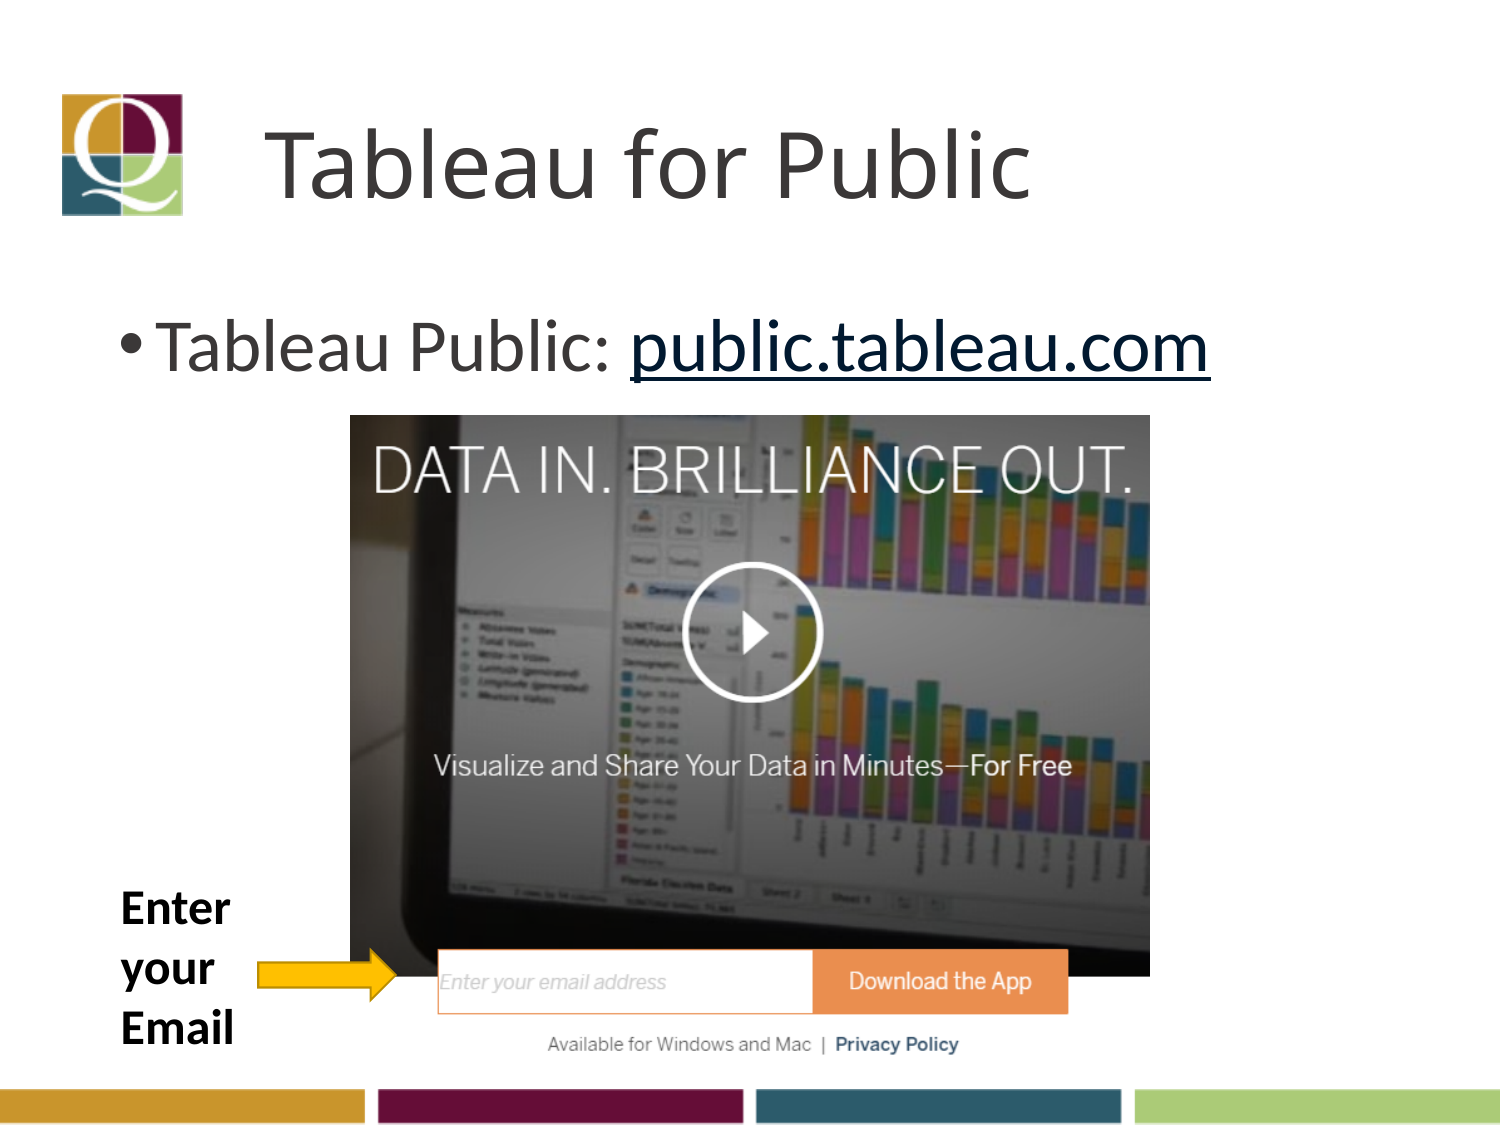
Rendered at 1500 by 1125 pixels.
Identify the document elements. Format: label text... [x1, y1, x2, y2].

text_box [257, 961, 349, 989]
picture [349, 415, 1151, 1066]
text_box Enter your Email [105, 866, 258, 1062]
list Tableau Public: public.tableau.com [103, 299, 1397, 1014]
title Tableau for Public [249, 59, 1397, 278]
picture [0, 1089, 1500, 1125]
picture [62, 94, 189, 216]
